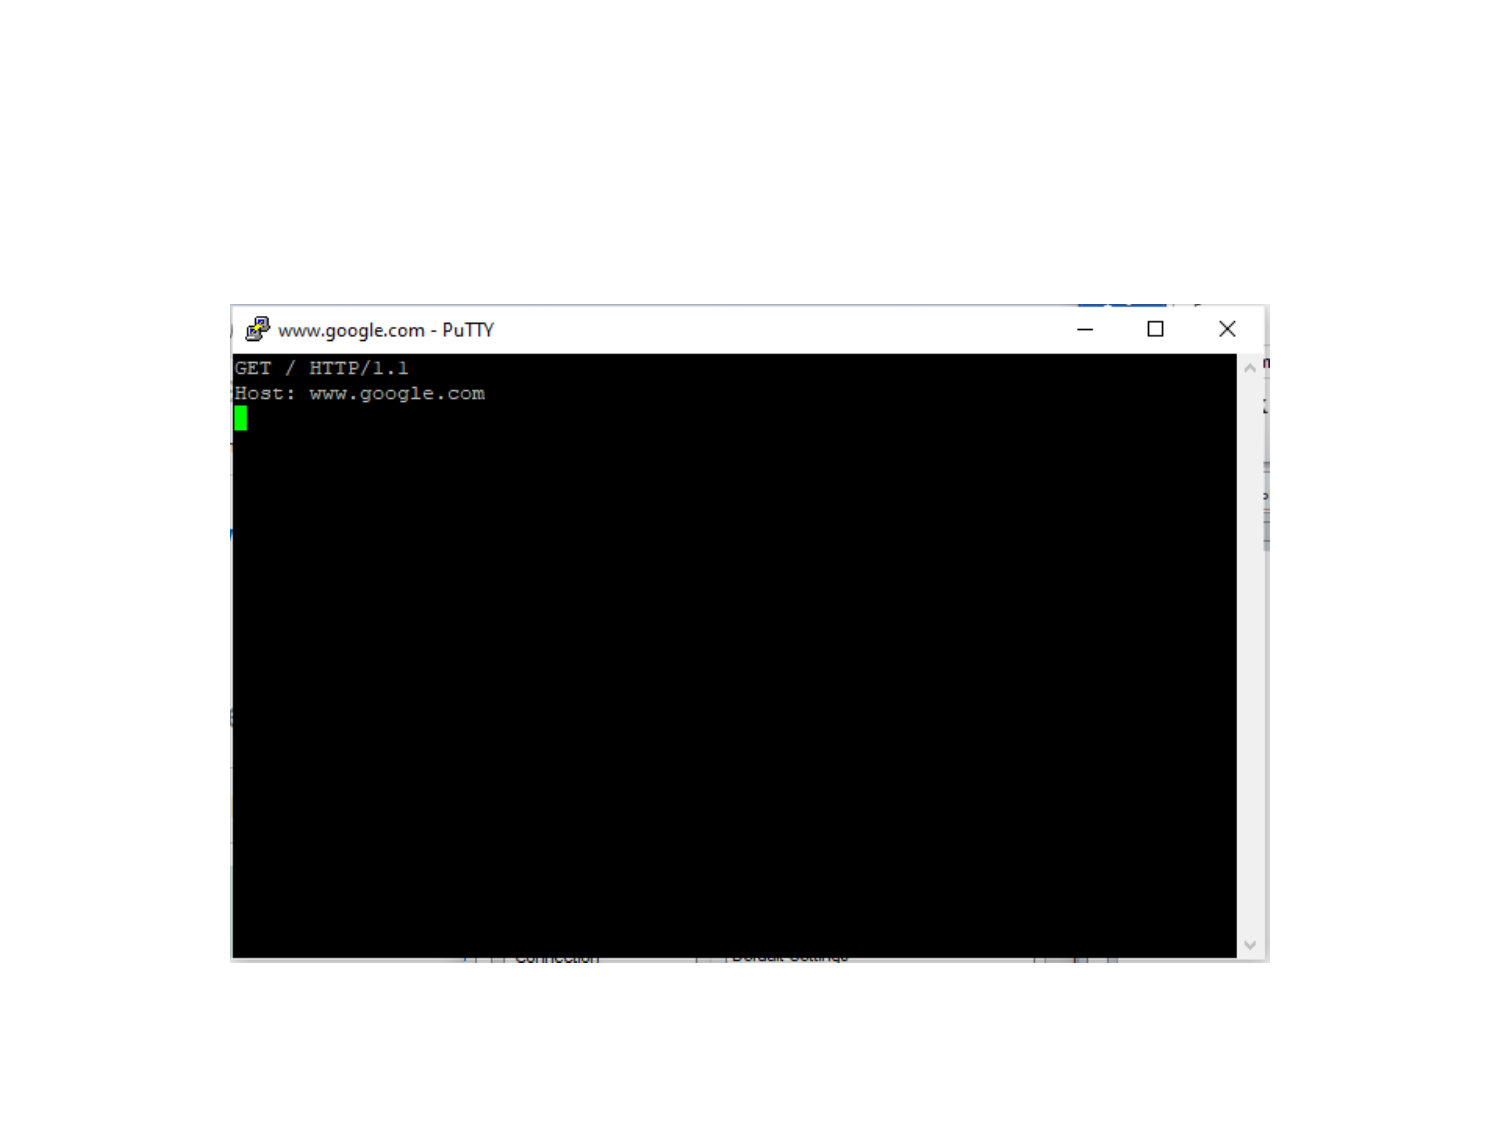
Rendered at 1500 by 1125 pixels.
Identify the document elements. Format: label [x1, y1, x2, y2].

list [230, 304, 1270, 963]
